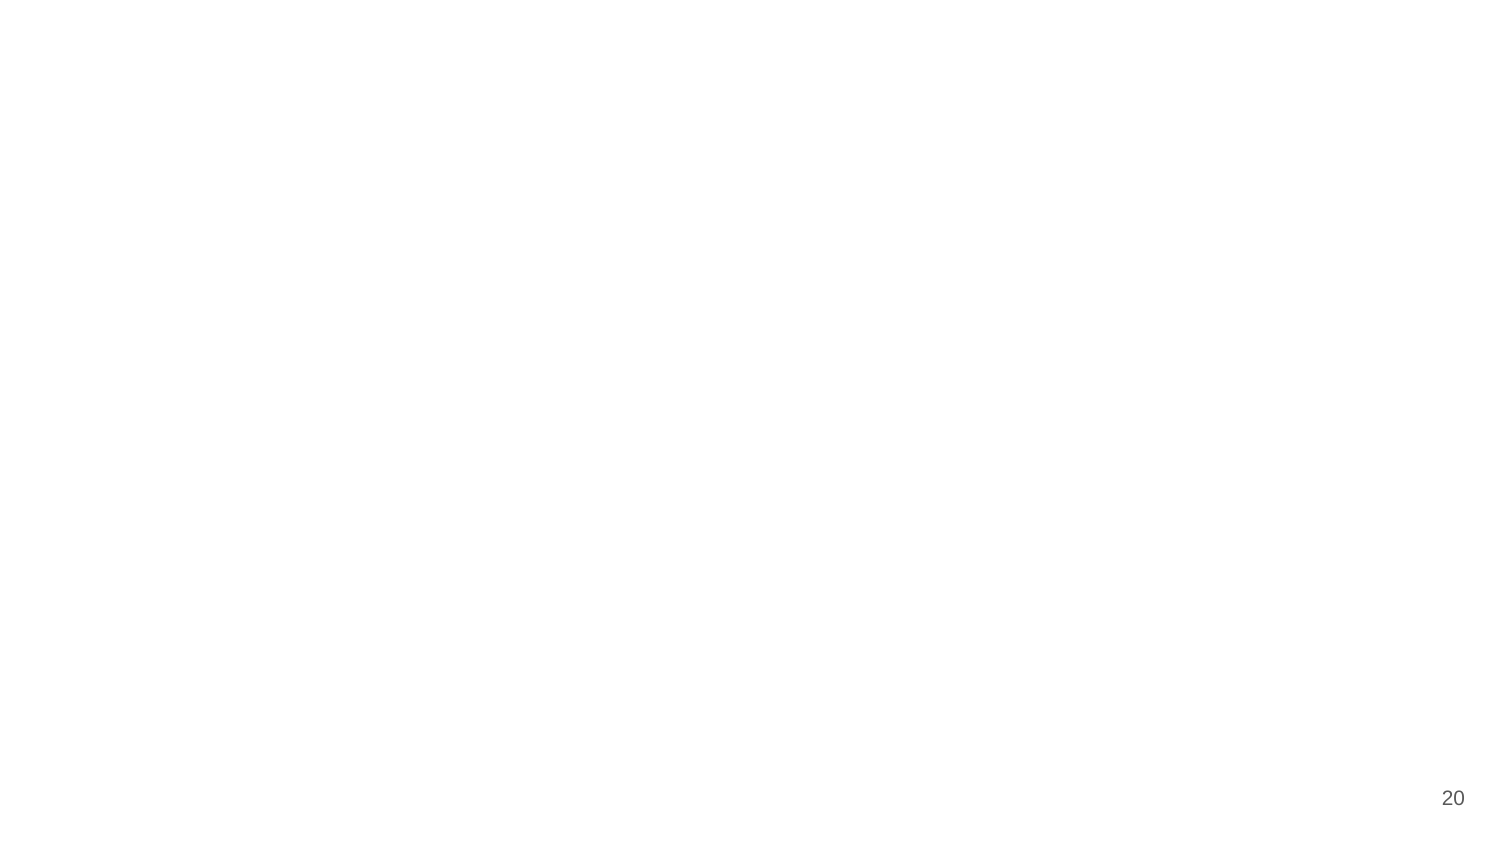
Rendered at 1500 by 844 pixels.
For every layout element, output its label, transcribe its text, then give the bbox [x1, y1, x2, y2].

slide_number ‹#› [1389, 764, 1480, 830]
